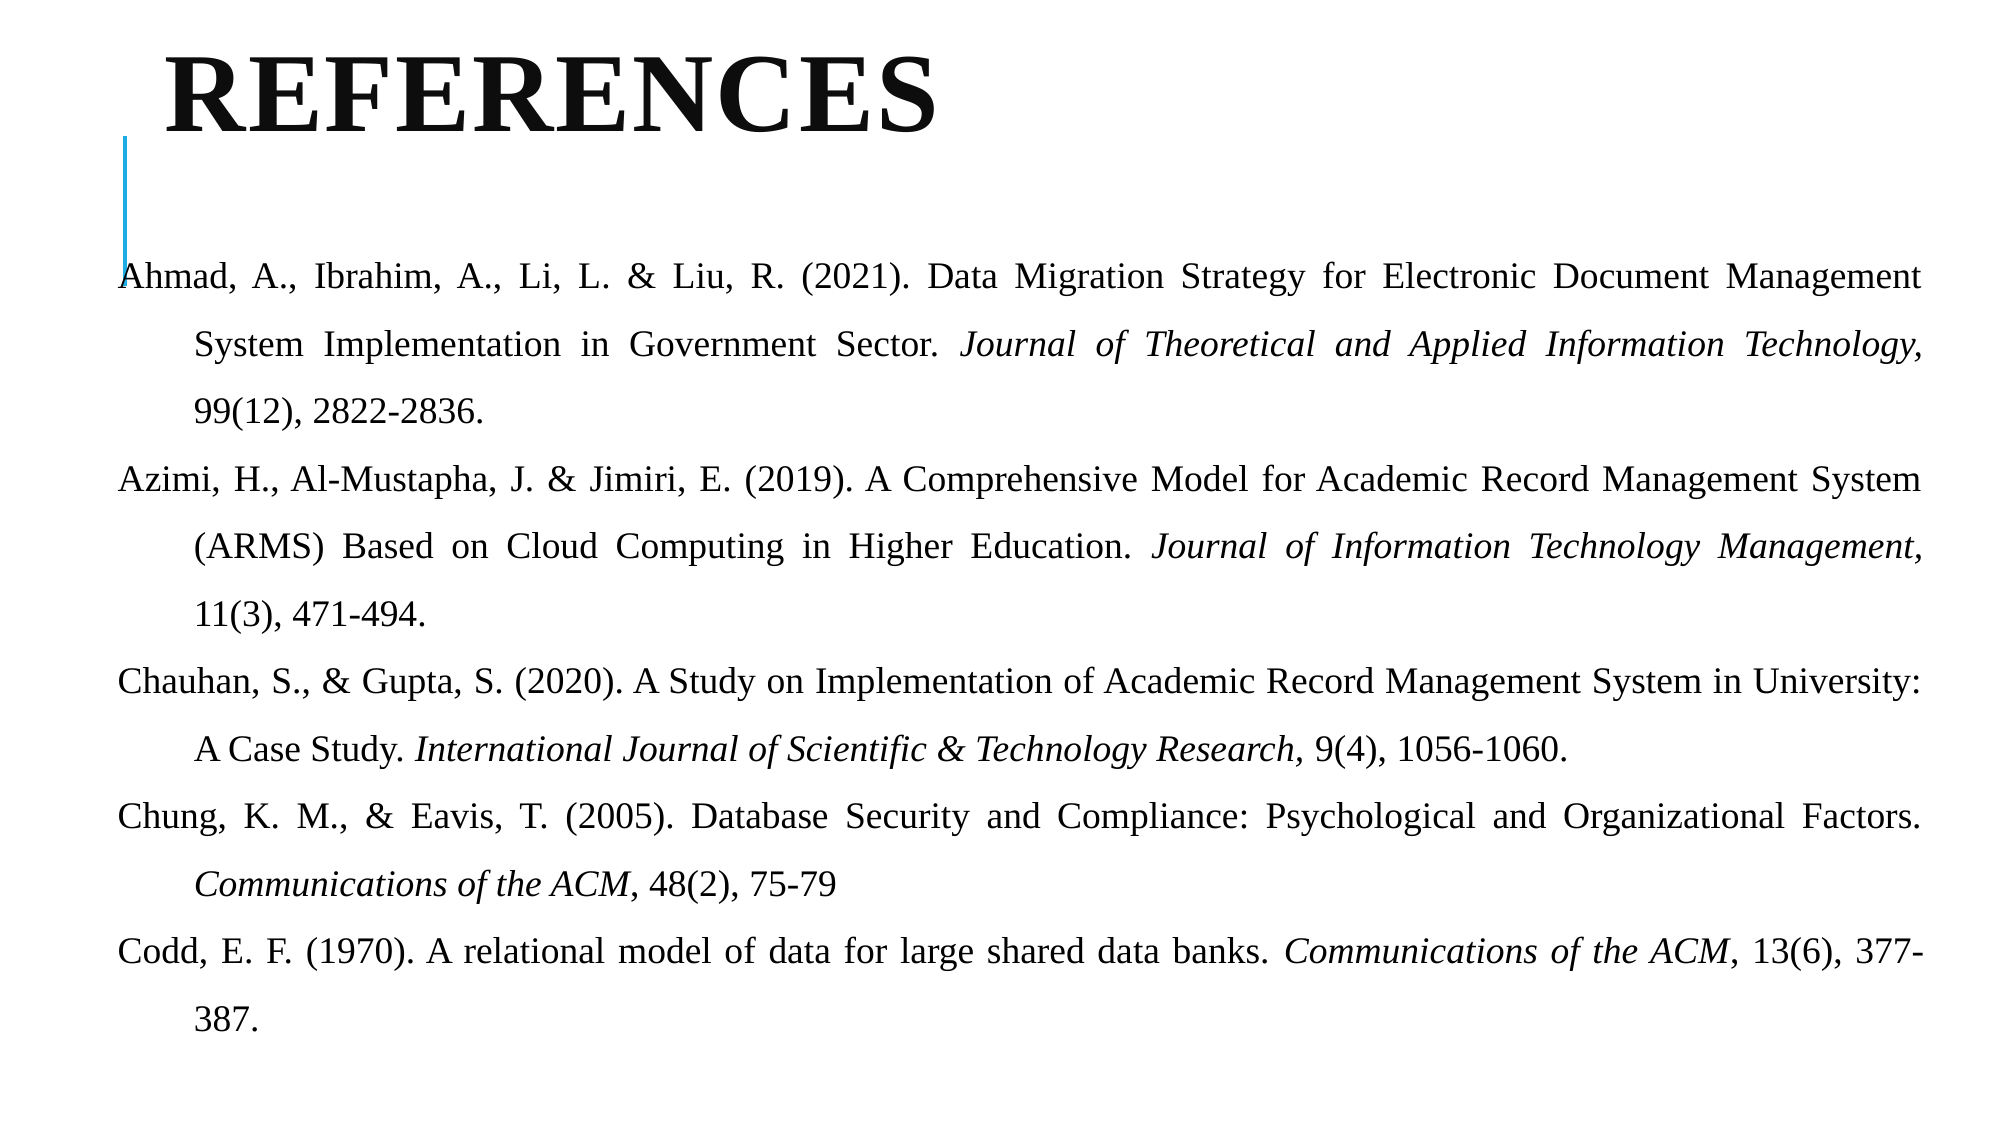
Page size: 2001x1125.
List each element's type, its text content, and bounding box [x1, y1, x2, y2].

text_box Ahmad, A., Ibrahim, A., Li, L. & Liu, R. (2021). Data Migration Strategy for Electronic Document Management System Implementation in Government Sector. Journal of Theoretical and Applied Information Technology, 99(12), 2822-2836. Azimi, H., Al-Mustapha, J. & Jimiri, E. (2019). A Comprehensive Model for Academic Record Management System (ARMS) Based on Cloud Computing in Higher Education. Journal of Information Technology Management, 11(3), 471-494. Chauhan, S., & Gupta, S. (2020). A Study on Implementation of Academic Record Management System in University: A Case Study. International Journal of Scientific & Technology Research, 9(4), 1056-1060. Chung, K. M., & Eavis, T. (2005). Database Security and Compliance: Psychological and Organizational Factors. Communications of the ACM, 48(2), 75-79 Codd, E. F. (1970). A relational model of data for large shared data banks. Communications of the ACM, 13(6), 377-387. [102, 221, 1939, 1047]
title REFERENCES [149, 27, 1851, 171]
